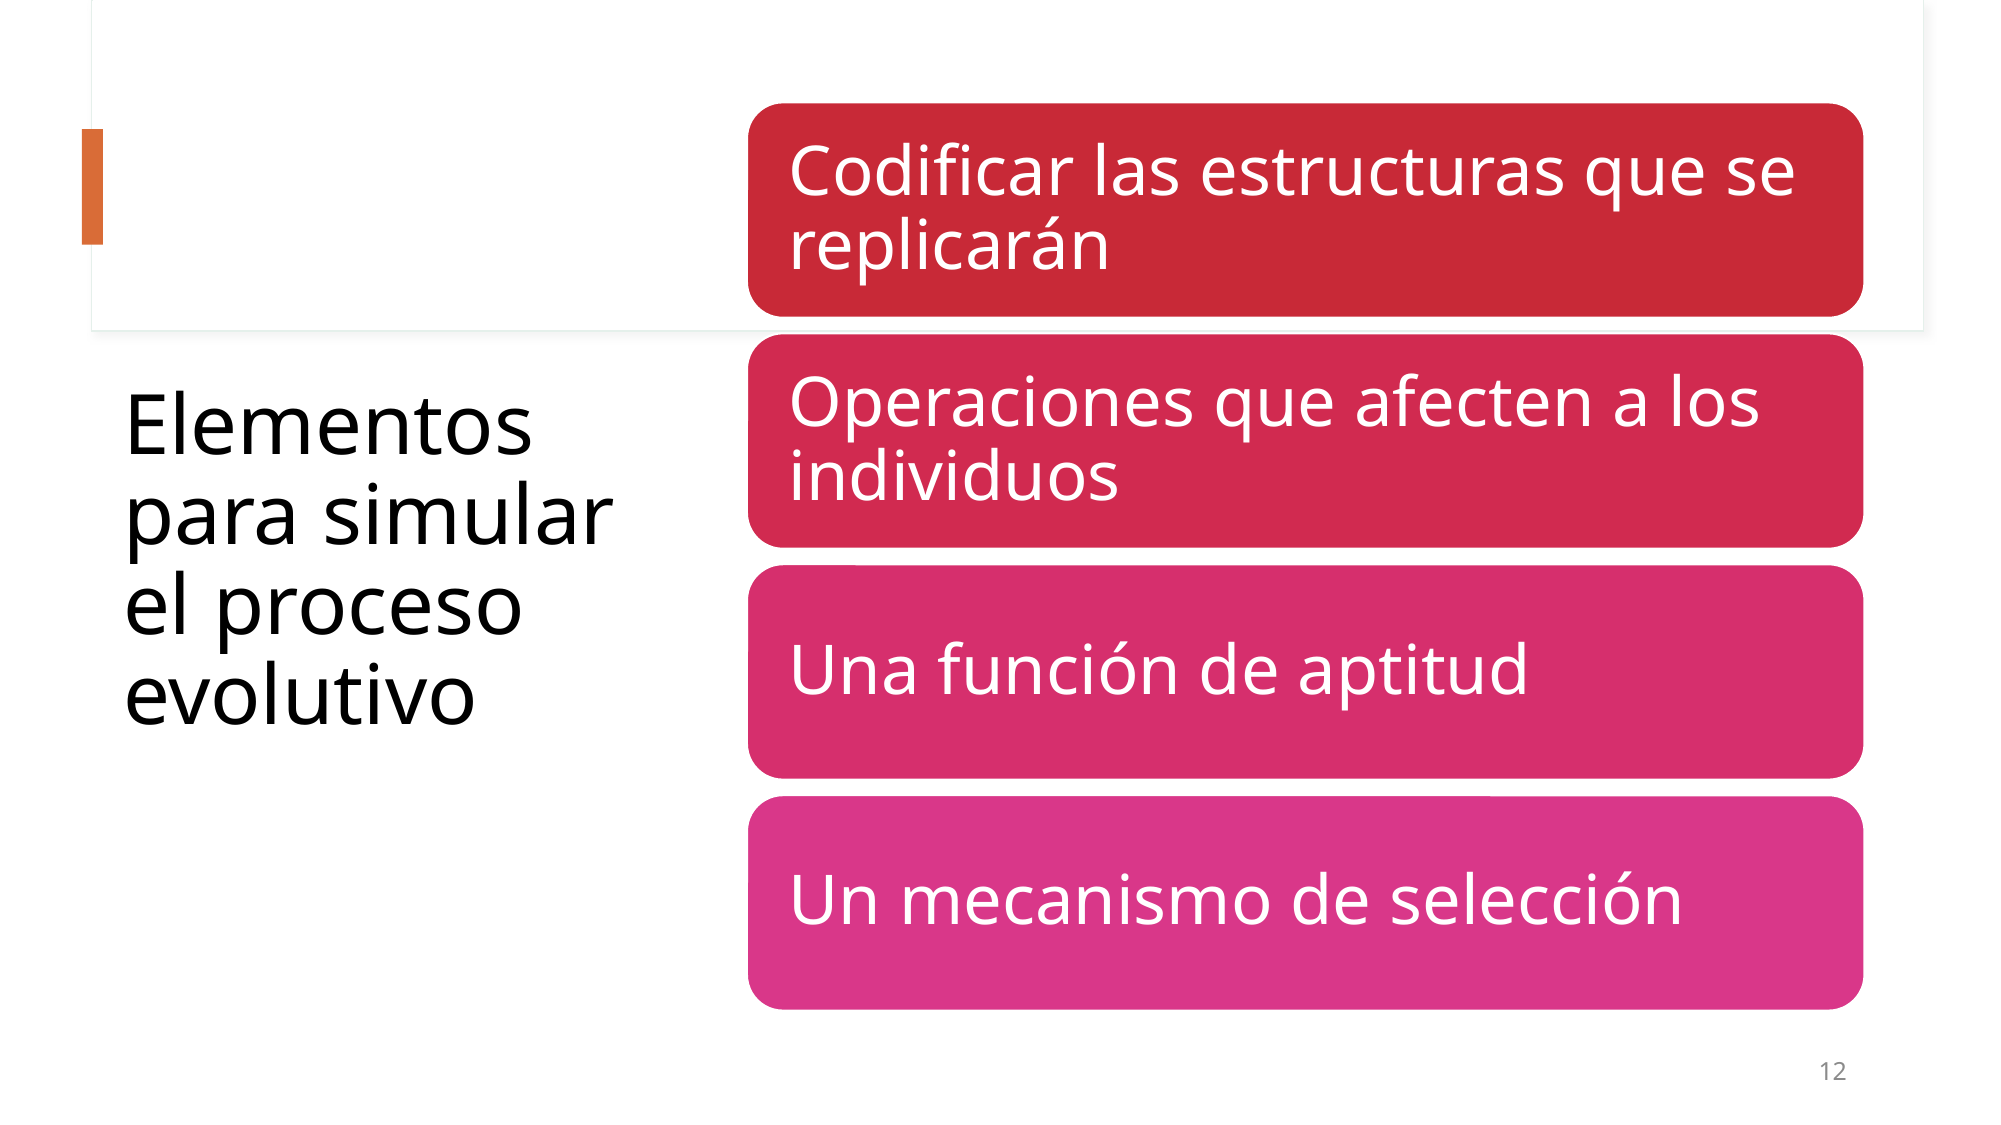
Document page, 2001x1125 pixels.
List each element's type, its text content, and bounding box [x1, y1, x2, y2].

slide_number 12 [1453, 1042, 1862, 1103]
title Elementos para simular el proceso evolutivo [108, 157, 664, 968]
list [746, 101, 1865, 1011]
